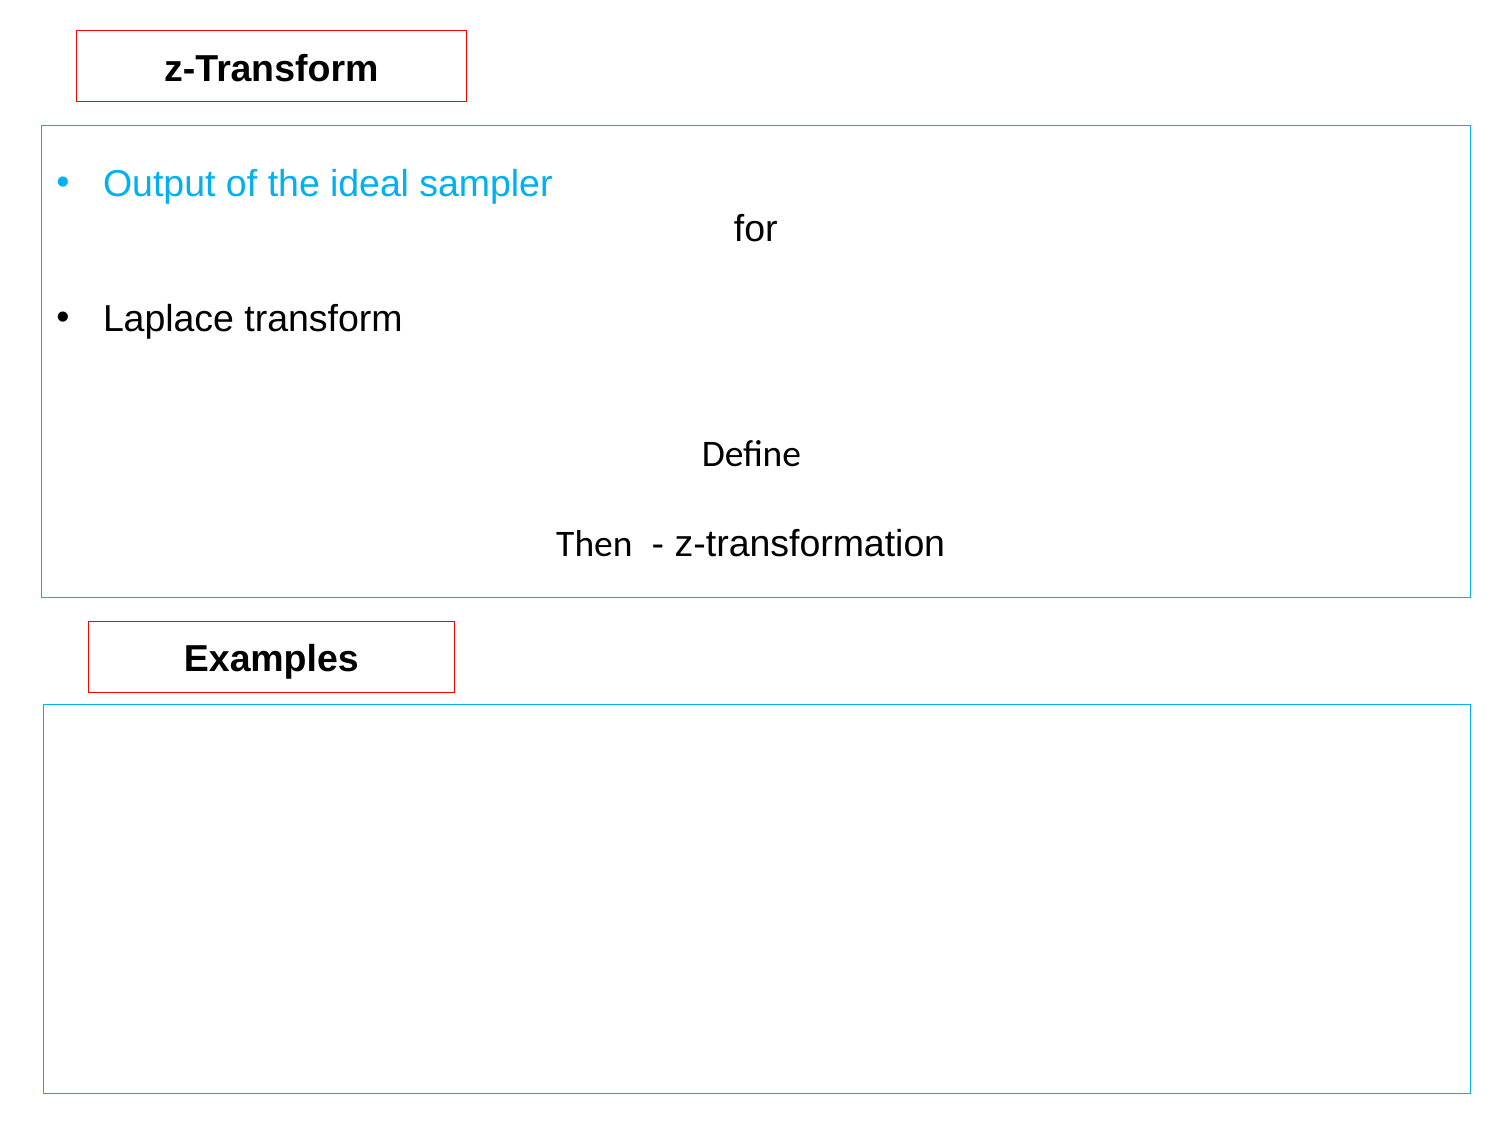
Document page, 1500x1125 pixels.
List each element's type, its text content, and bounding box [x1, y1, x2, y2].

text_box z-Transform [76, 30, 467, 102]
text_box Examples [88, 621, 455, 693]
